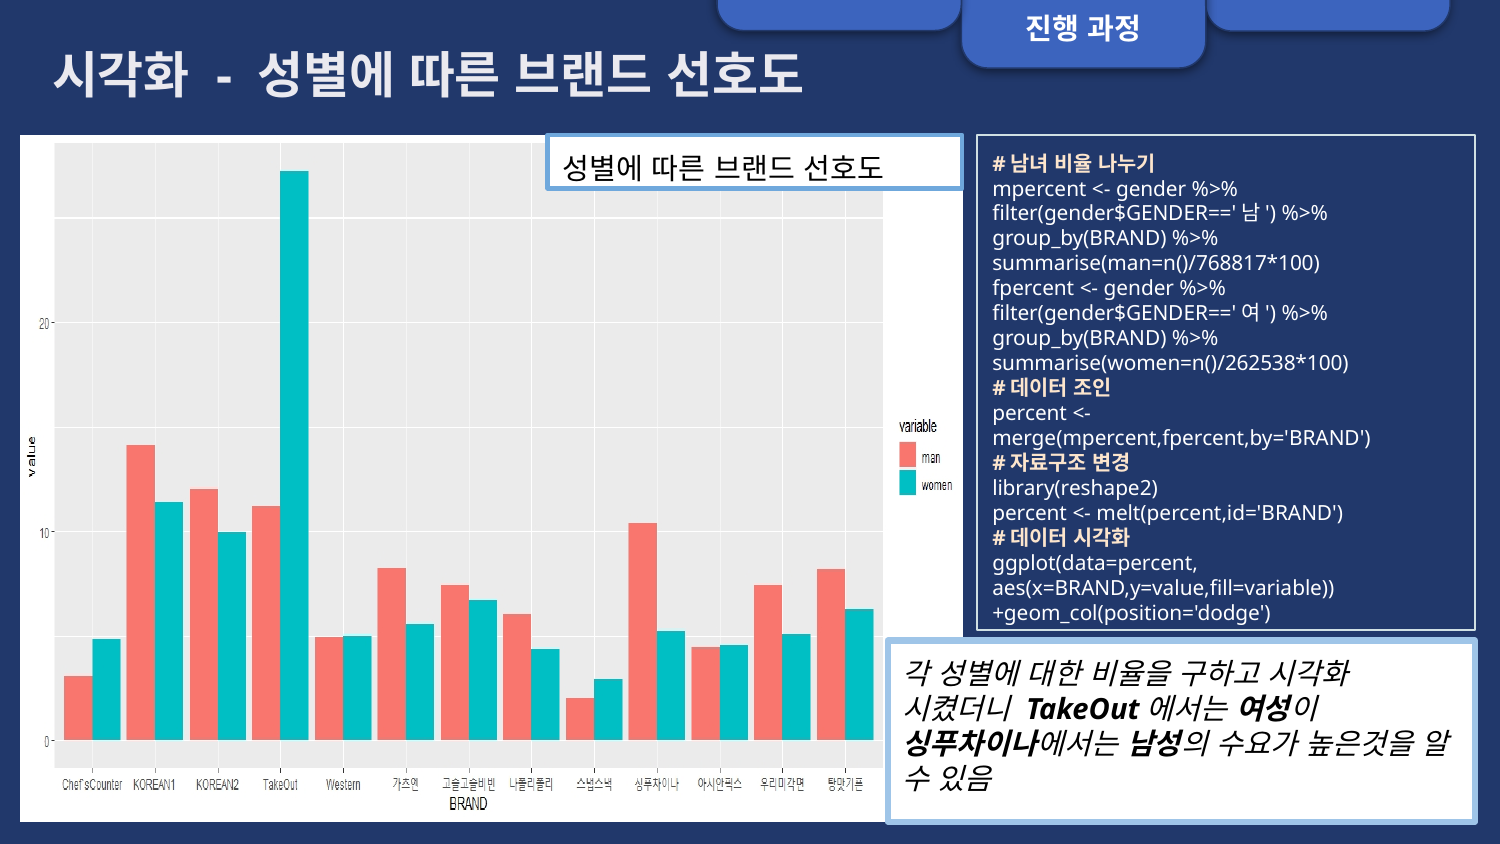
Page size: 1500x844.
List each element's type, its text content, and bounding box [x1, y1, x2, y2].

text_box [1213, 0, 1451, 32]
text_box [716, 0, 962, 31]
picture [20, 134, 963, 822]
text_box 진행 과정 [961, 0, 1206, 69]
text_box #남녀 비율 나누기 mpercent <- gender %>% filter(gender$GENDER=='남') %>% group_by(BRAND) %>% summarise(man=n()/768817*100) fpercent <- gender %>% filter(gender$GENDER=='여') %>% group_by(BRAND) %>% summarise(women=n()/262538*100) #데이터 조인 percent <- merge(mpercent,fpercent,by='BRAND') #자료구조 변경 library(reshape2) percent <- melt(percent,id='BRAND') #데이터 시각화 ggplot(data=percent, aes(x=BRAND,y=value,fill=variable))+geom_col(position='dodge') [977, 135, 1476, 631]
text_box 시각화 - 성별에 따른 브랜드 선호도 [40, 38, 1038, 118]
text_box 각 성별에 대한 비율을 구하고 시각화 시켰더니 TakeOut에서는 여성이 싱푸차이나에서는 남성의 수요가 높은것을 알 수 있음 [968, 640, 1475, 822]
